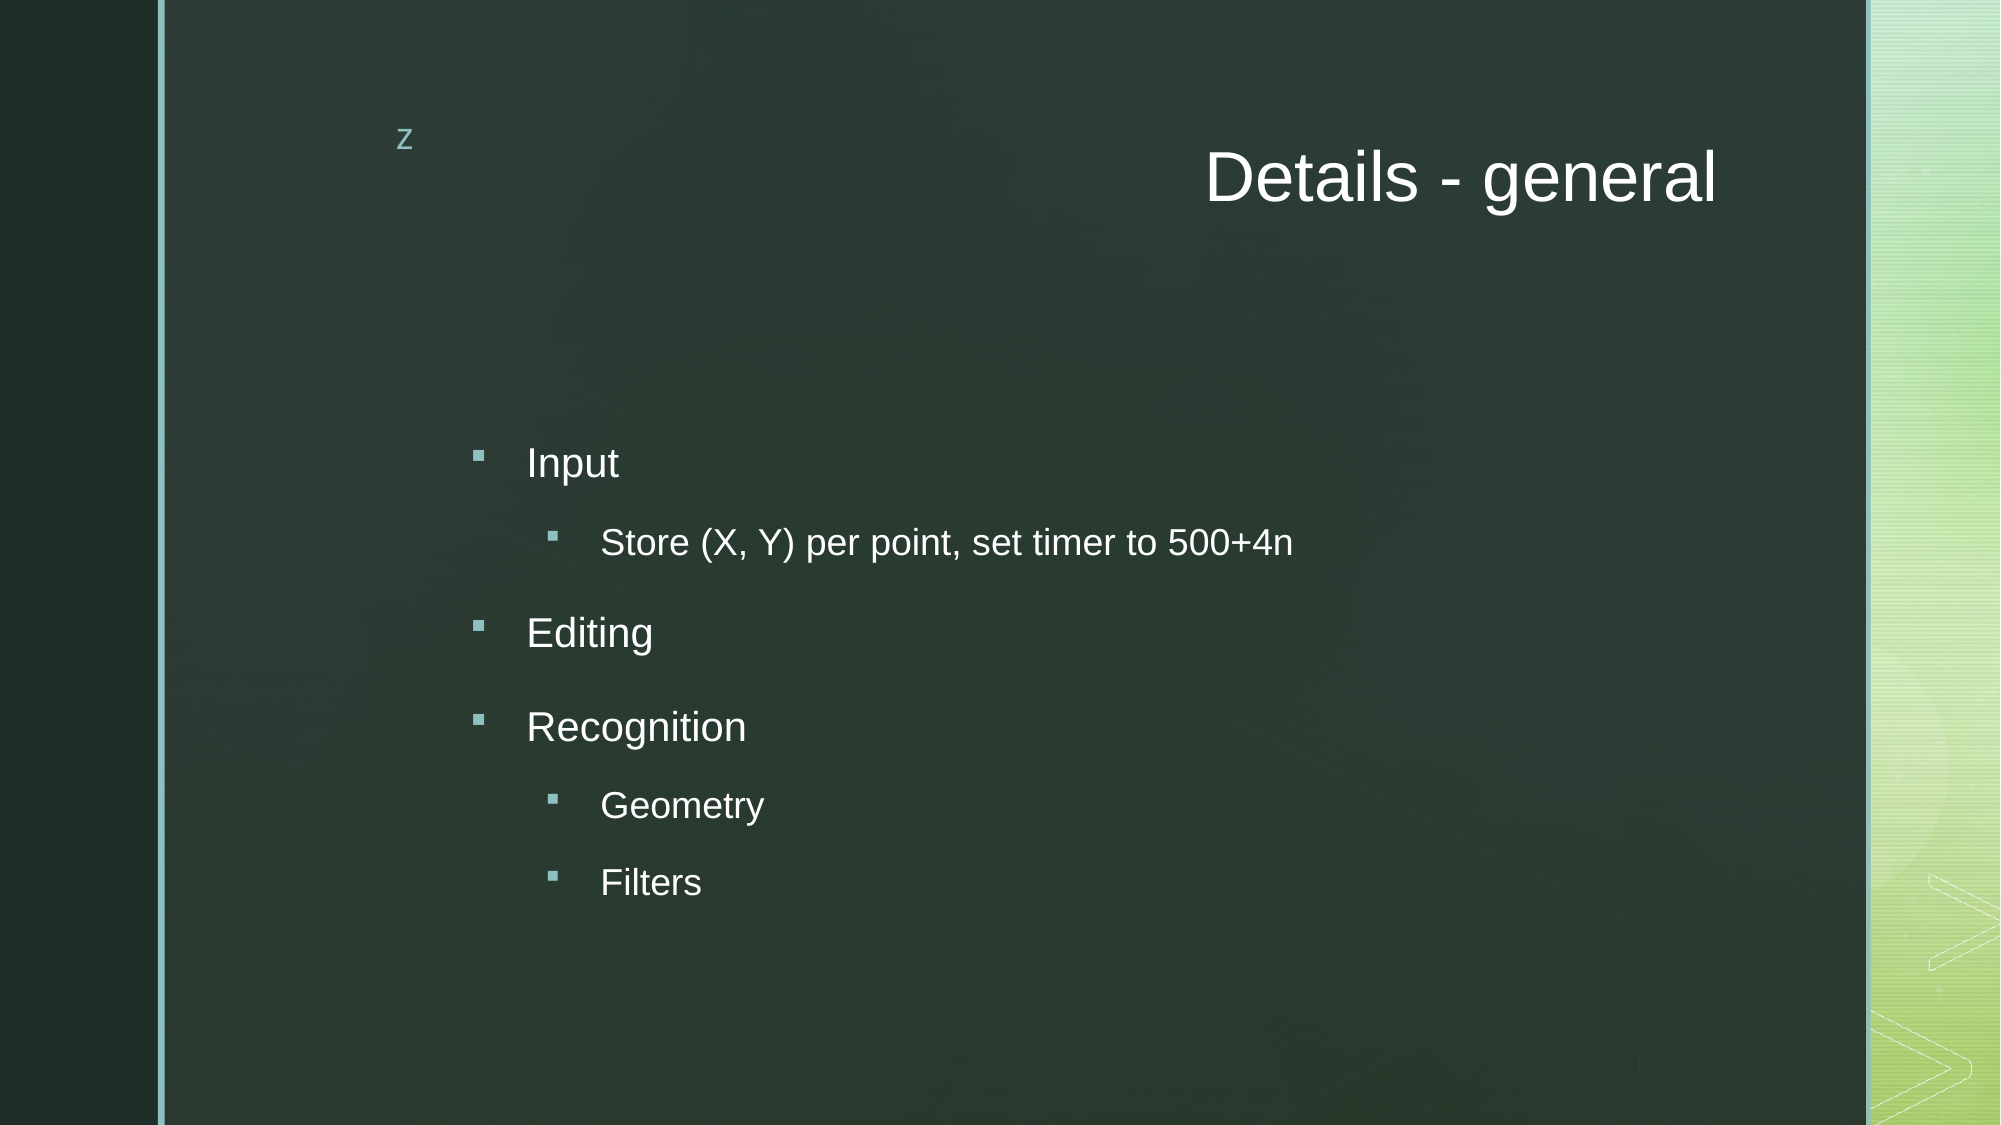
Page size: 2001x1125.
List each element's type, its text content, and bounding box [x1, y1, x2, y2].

list Input Store (X, Y) per point, set timer to 500+4n Editing Recognition Geometry Filters [454, 336, 1734, 993]
title Details - general [428, 132, 1734, 310]
picture [1871, 0, 2001, 1125]
